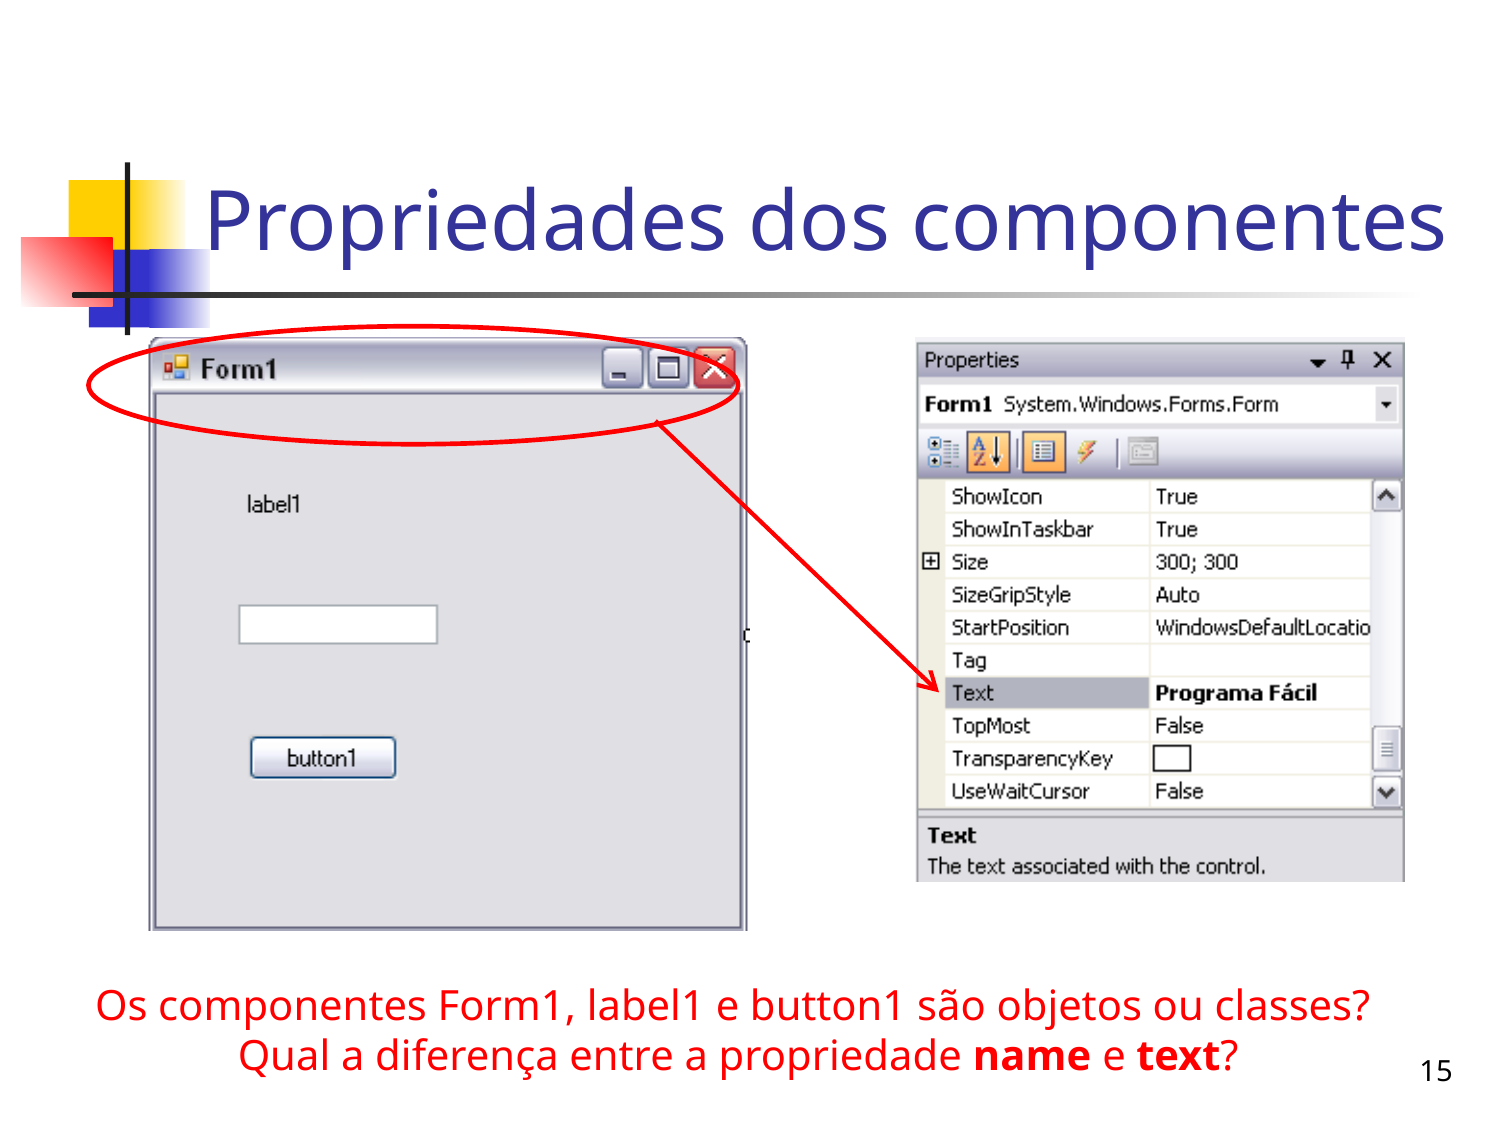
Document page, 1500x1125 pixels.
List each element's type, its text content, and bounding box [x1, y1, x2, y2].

picture [915, 337, 1406, 882]
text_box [88, 325, 940, 693]
title Propriedades dos componentes [188, 34, 1468, 276]
slide_number 15 [1154, 1023, 1468, 1100]
picture [147, 693, 751, 931]
text_box Os componentes Form1, label1 e button1 são objetos ou classes? Qual a diferença entre a propriedade name e text? [53, 971, 1424, 1086]
